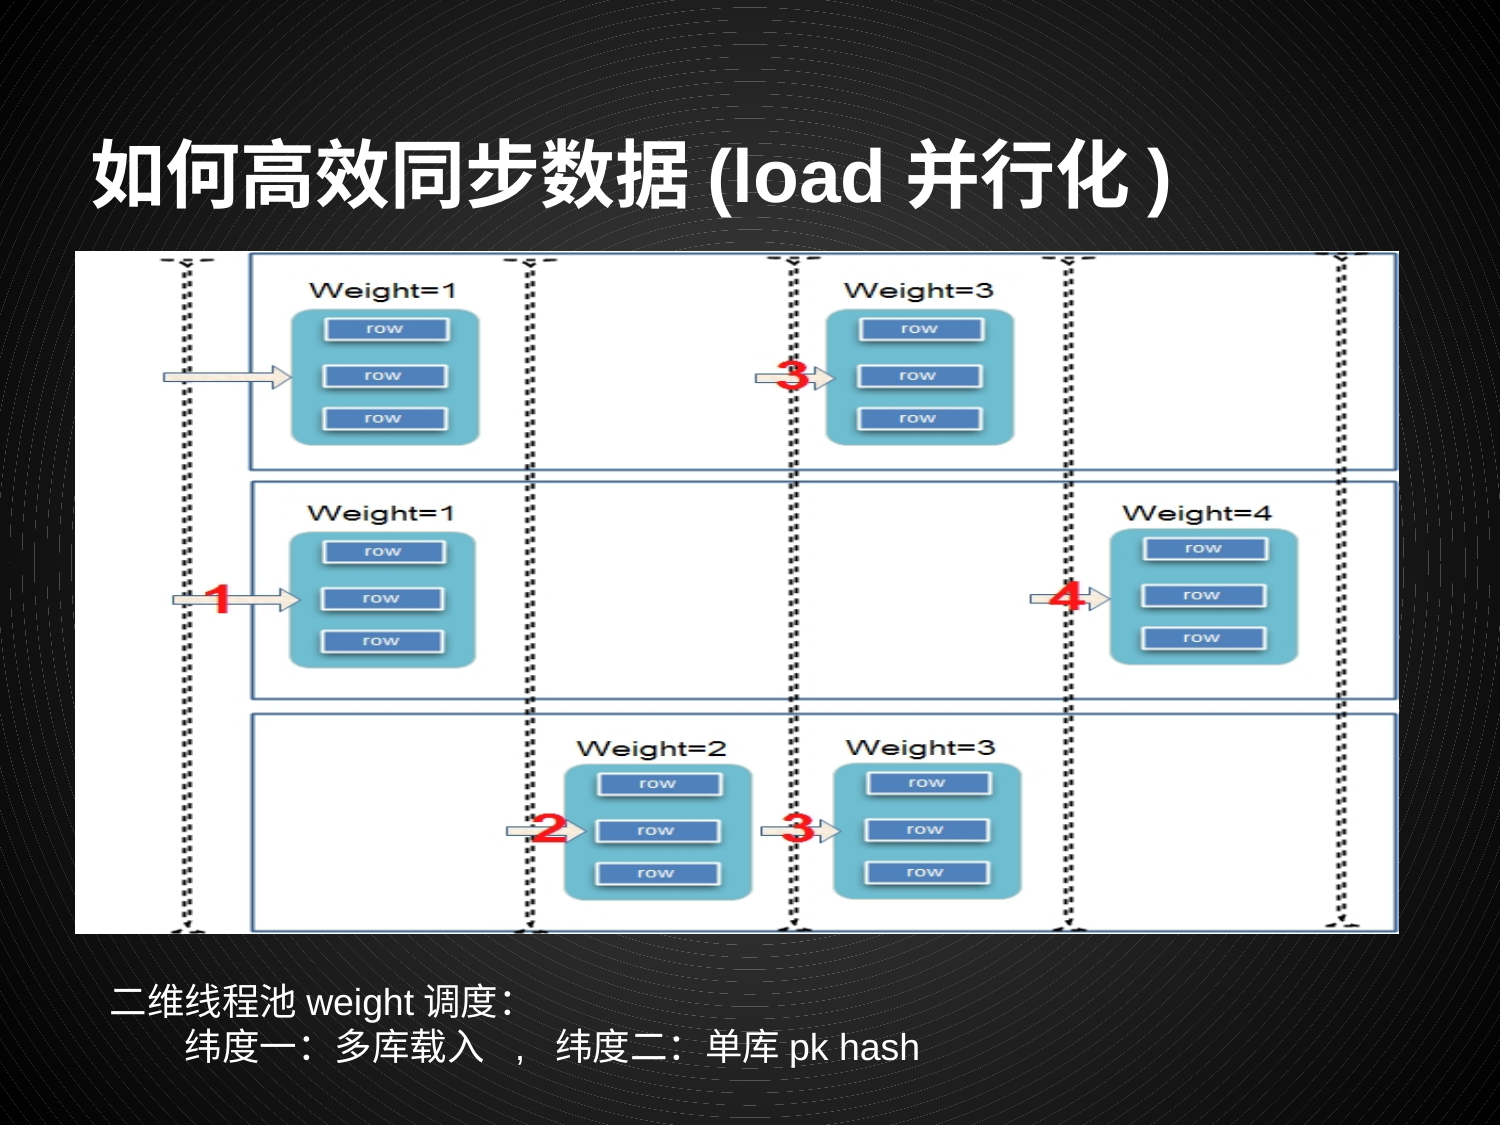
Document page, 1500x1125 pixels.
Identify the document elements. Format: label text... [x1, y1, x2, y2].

text_box 二维线程池weight调度： 纬度一：多库载入 , 纬度二：单库pk hash [94, 962, 1357, 1095]
title 如何高效同步数据(load并行化) [75, 45, 1425, 233]
picture [74, 251, 1400, 934]
